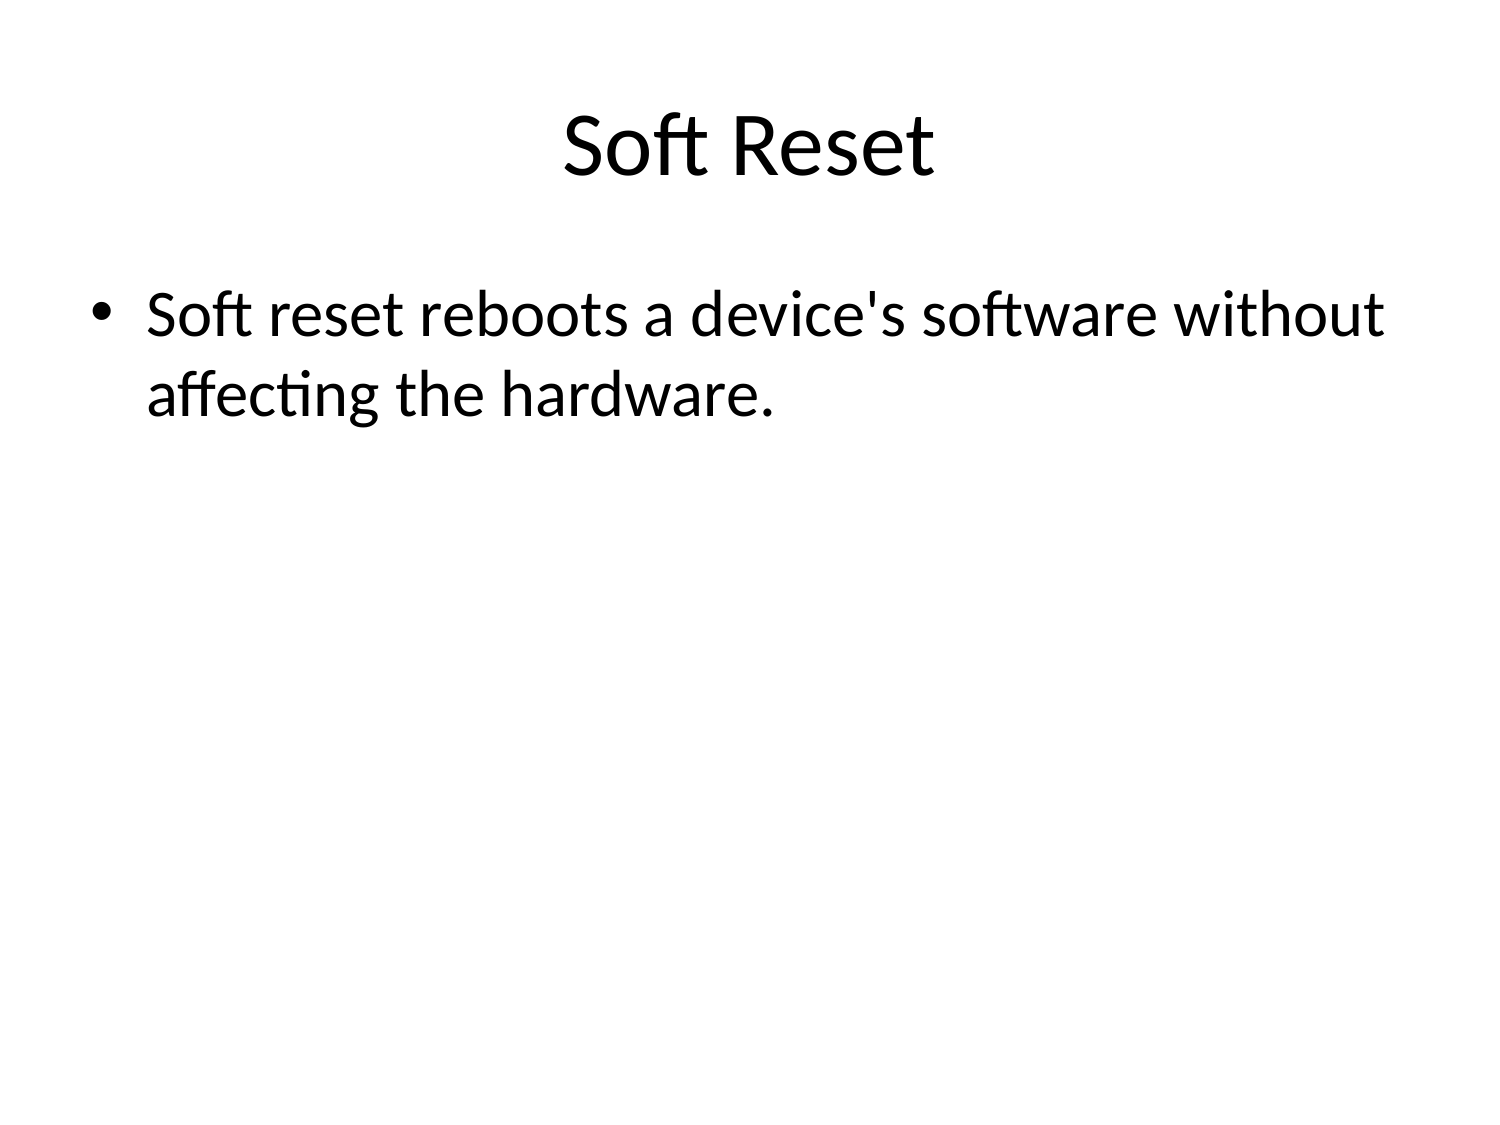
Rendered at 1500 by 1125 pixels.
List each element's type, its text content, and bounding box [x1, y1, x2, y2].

list Soft reset reboots a device's software without affecting the hardware. [75, 262, 1425, 1005]
title Soft Reset [75, 45, 1425, 233]
